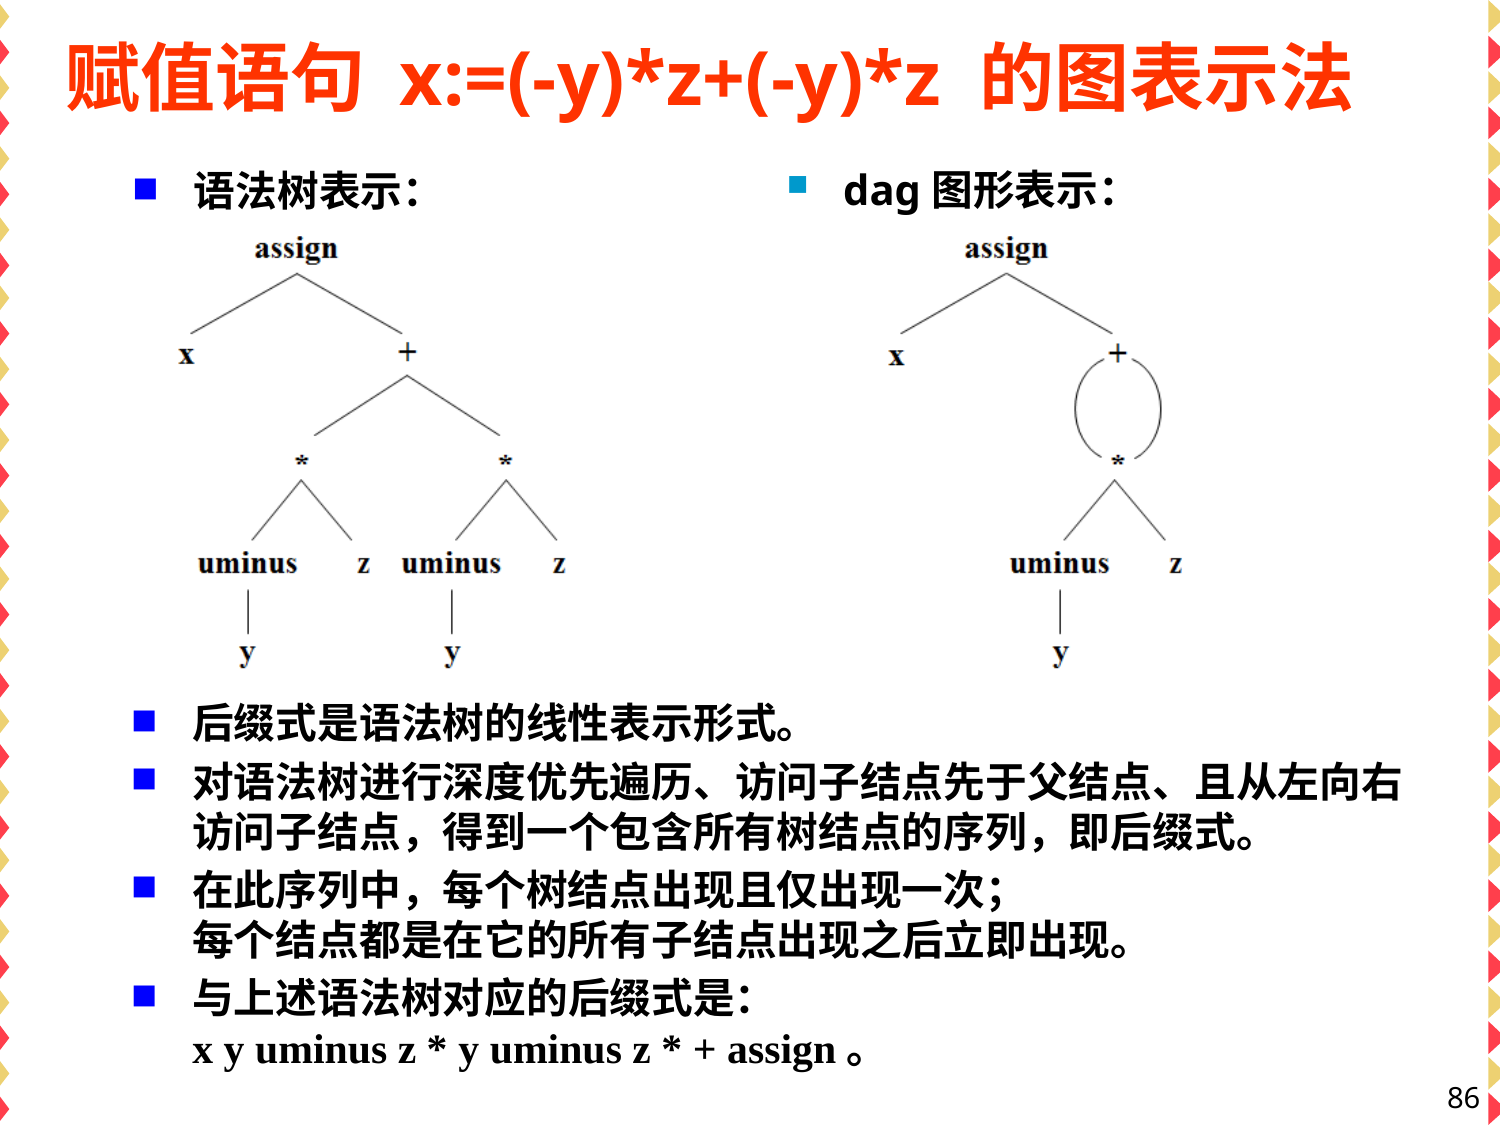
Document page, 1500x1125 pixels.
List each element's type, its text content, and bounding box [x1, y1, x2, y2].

picture [157, 216, 598, 690]
slide_number 86 [1370, 1071, 1496, 1120]
picture [867, 216, 1216, 690]
list 语法树表示： [122, 157, 772, 228]
text_box 后缀式是语法树的线性表示形式。 对语法树进行深度优先遍历、访问子结点先于父结点、且从左向右访问子结点，得到一个包含所有树结点的序列，即后缀式。 在此序列中，每个树结点出现且仅出现一次； 每个结点都是在它的所有子结点出现之后立即出现。 与上述语法树对应的后缀式是： x y uminus z * y uminus z * + assign。 [121, 689, 1448, 1109]
title 赋值语句 x:=(-y)*z+(-y)*z 的图表示法 [50, 24, 1463, 126]
text_box dag图形表示： [772, 156, 1448, 232]
